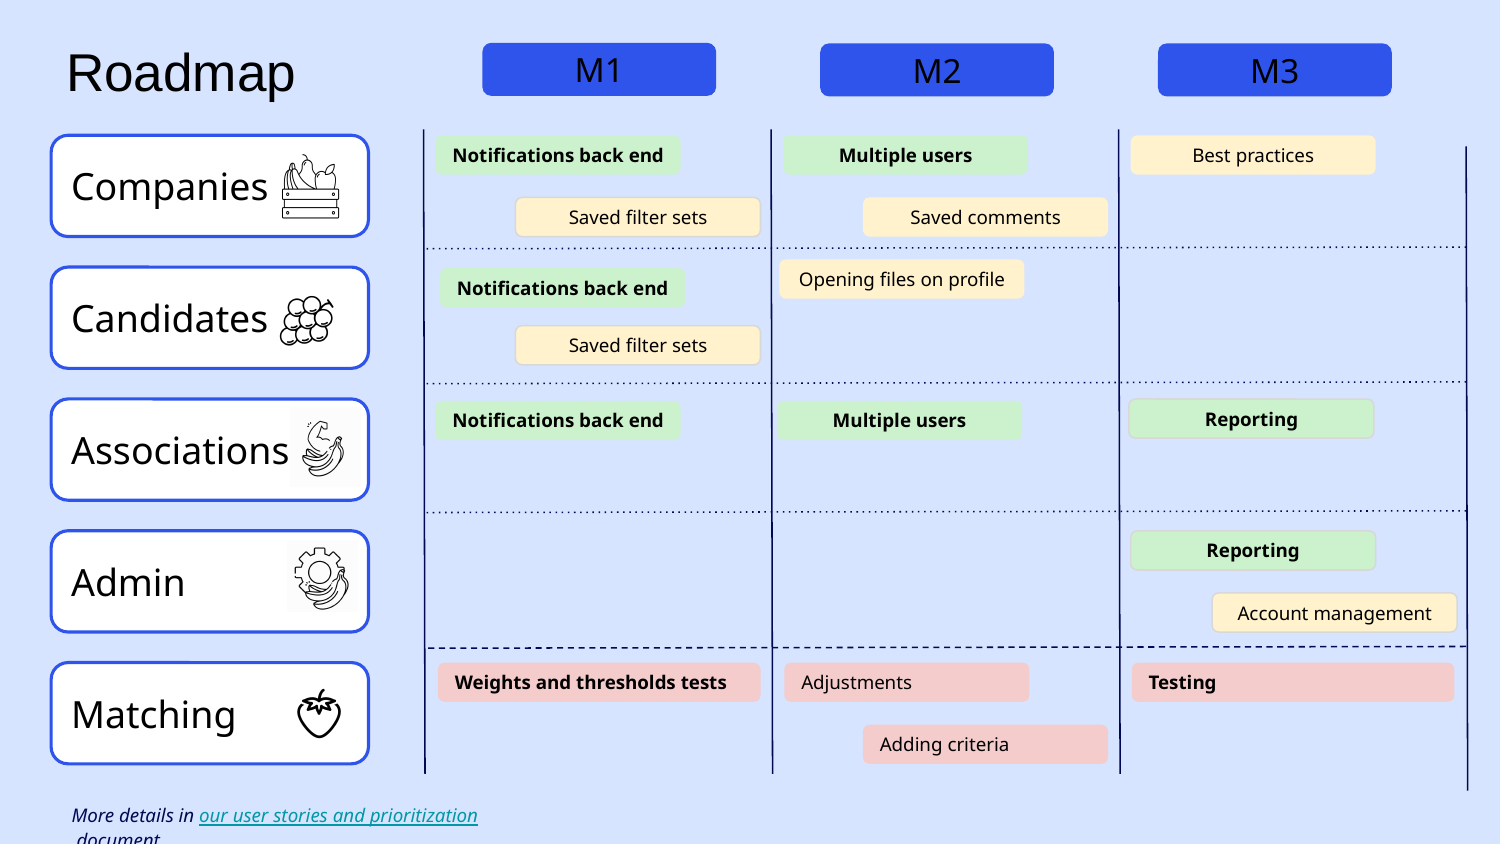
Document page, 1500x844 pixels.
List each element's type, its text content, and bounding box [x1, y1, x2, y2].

text_box Notifications back end [435, 135, 681, 175]
picture [290, 407, 361, 487]
picture [287, 541, 358, 612]
text_box Associations [51, 398, 369, 501]
text_box Weights and thresholds tests [437, 662, 761, 702]
text_box Matching [51, 662, 369, 764]
text_box Saved filter sets [515, 325, 761, 365]
text_box Saved comments [862, 197, 1109, 237]
title Roadmap [51, 23, 442, 117]
text_box Adding criteria [862, 724, 1109, 764]
text_box Companies [51, 135, 369, 237]
text_box Admin [51, 530, 369, 633]
text_box Opening files on profile [779, 259, 1025, 299]
text_box Adjustments [784, 662, 1030, 702]
text_box More details in our user stories and prioritization document. [56, 788, 581, 844]
text_box Multiple users [778, 400, 1023, 441]
text_box Candidates [51, 267, 369, 369]
text_box M2 [820, 43, 1054, 97]
text_box Reporting [1130, 530, 1376, 571]
text_box Saved filter sets [515, 197, 761, 237]
text_box M1 [482, 42, 717, 96]
text_box M3 [1157, 43, 1392, 97]
text_box Notifications back end [435, 400, 681, 441]
text_box Notifications back end [440, 268, 686, 308]
text_box Multiple users [783, 135, 1029, 175]
picture [257, 272, 359, 371]
text_box Reporting [1128, 398, 1374, 439]
text_box Best practices [1130, 135, 1376, 175]
picture [274, 151, 346, 220]
text_box Account management [1212, 592, 1458, 633]
picture [286, 686, 351, 740]
text_box Testing [1131, 662, 1455, 702]
